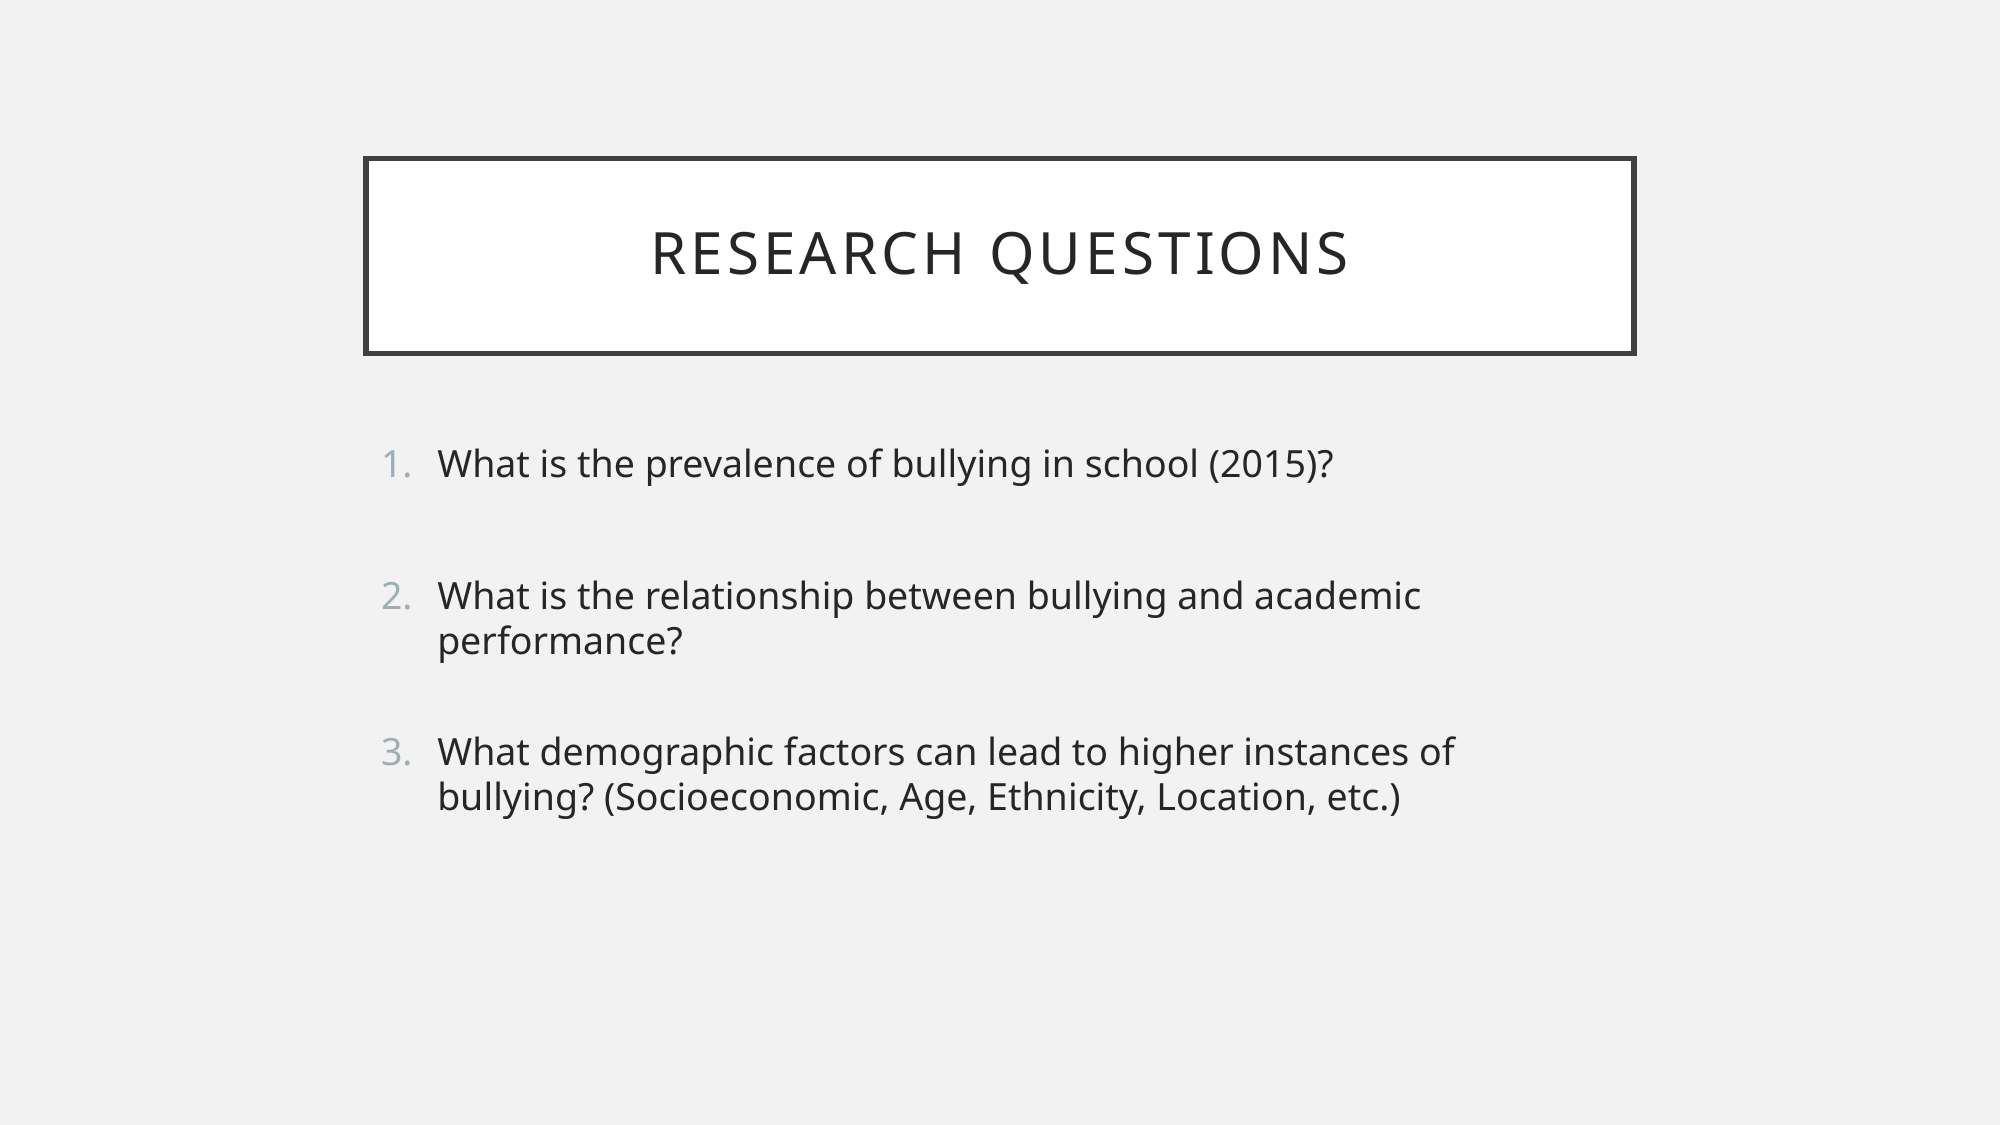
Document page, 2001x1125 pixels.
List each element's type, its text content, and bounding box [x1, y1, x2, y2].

title Research questions [363, 156, 1637, 356]
list What is the prevalence of bullying in school (2015)? What is the relationship between bullying and academic performance? What demographic factors can lead to higher instances of bullying? (Socioeconomic, Age, Ethnicity, Location, etc.) [366, 432, 1634, 1031]
